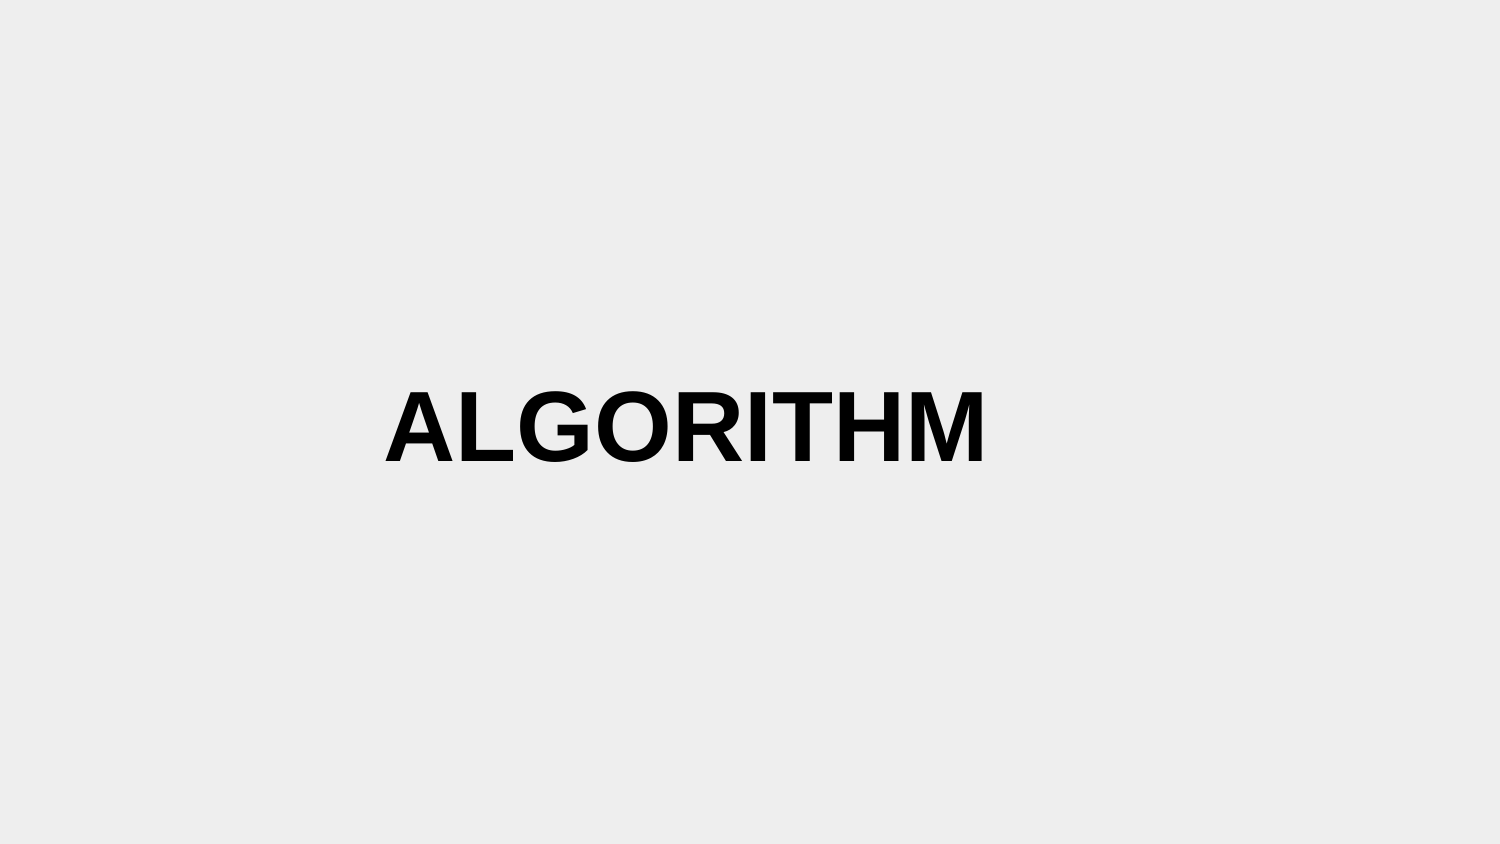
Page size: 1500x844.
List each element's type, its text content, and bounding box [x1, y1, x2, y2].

text_box ALGORITHM [368, 346, 1212, 497]
